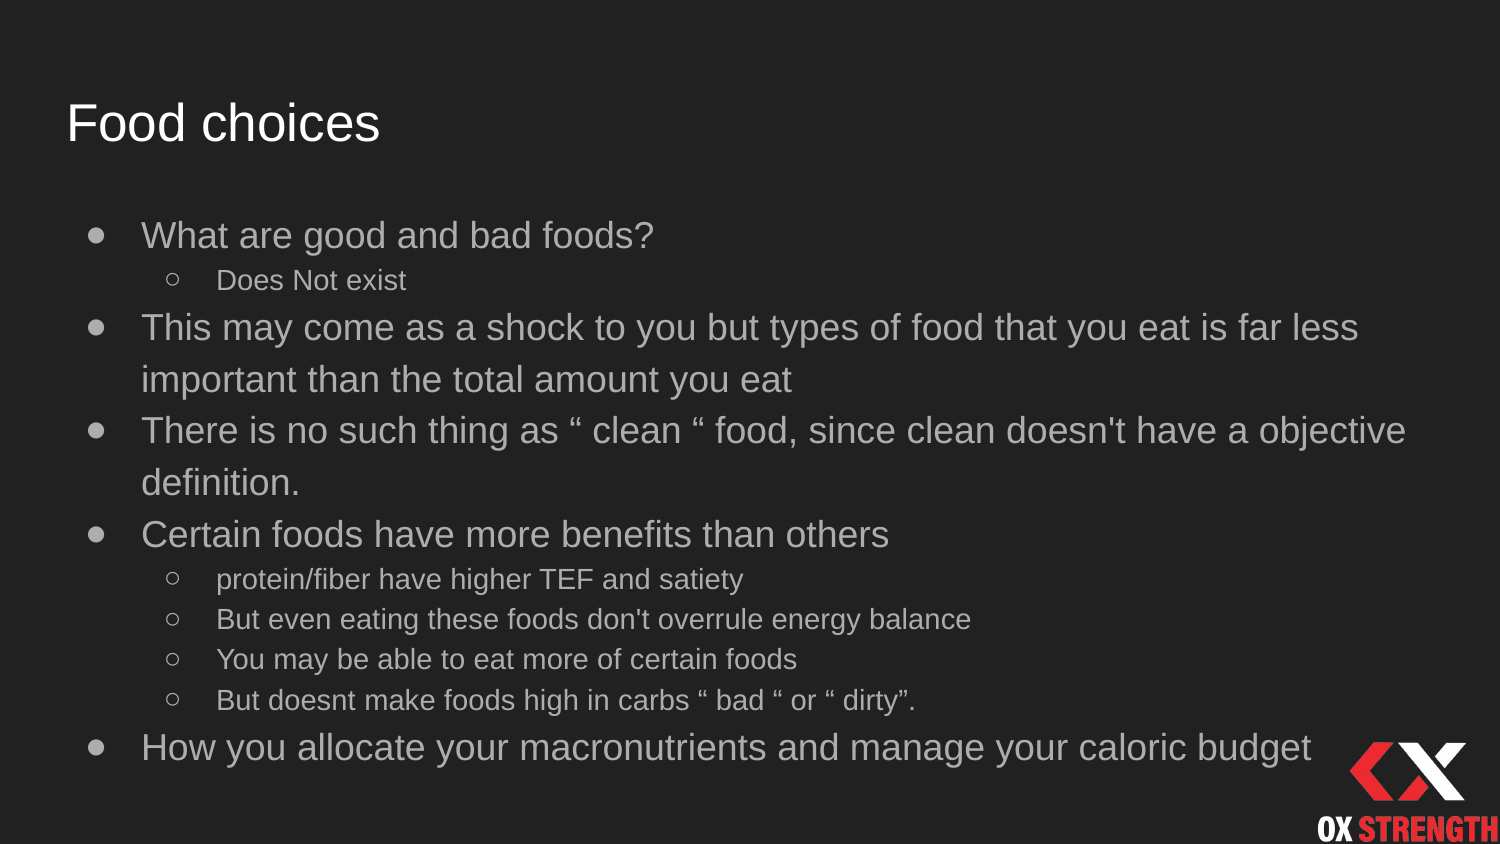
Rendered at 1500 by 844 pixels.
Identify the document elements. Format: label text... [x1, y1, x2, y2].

picture [1315, 740, 1500, 844]
list What are good and bad foods? Does Not exist This may come as a shock to you but types of food that you eat is far less important than the total amount you eat There is no such thing as “ clean “ food, since clean doesn't have a objective definition. Certain foods have more benefits than others protein/fiber have higher TEF and satiety But even eating these foods don't overrule energy balance You may be able to eat more of certain foods But doesnt make foods high in carbs “ bad “ or “ dirty”. How you allocate your macronutrients and manage your caloric budget [51, 189, 1449, 794]
title Food choices [51, 72, 1449, 167]
